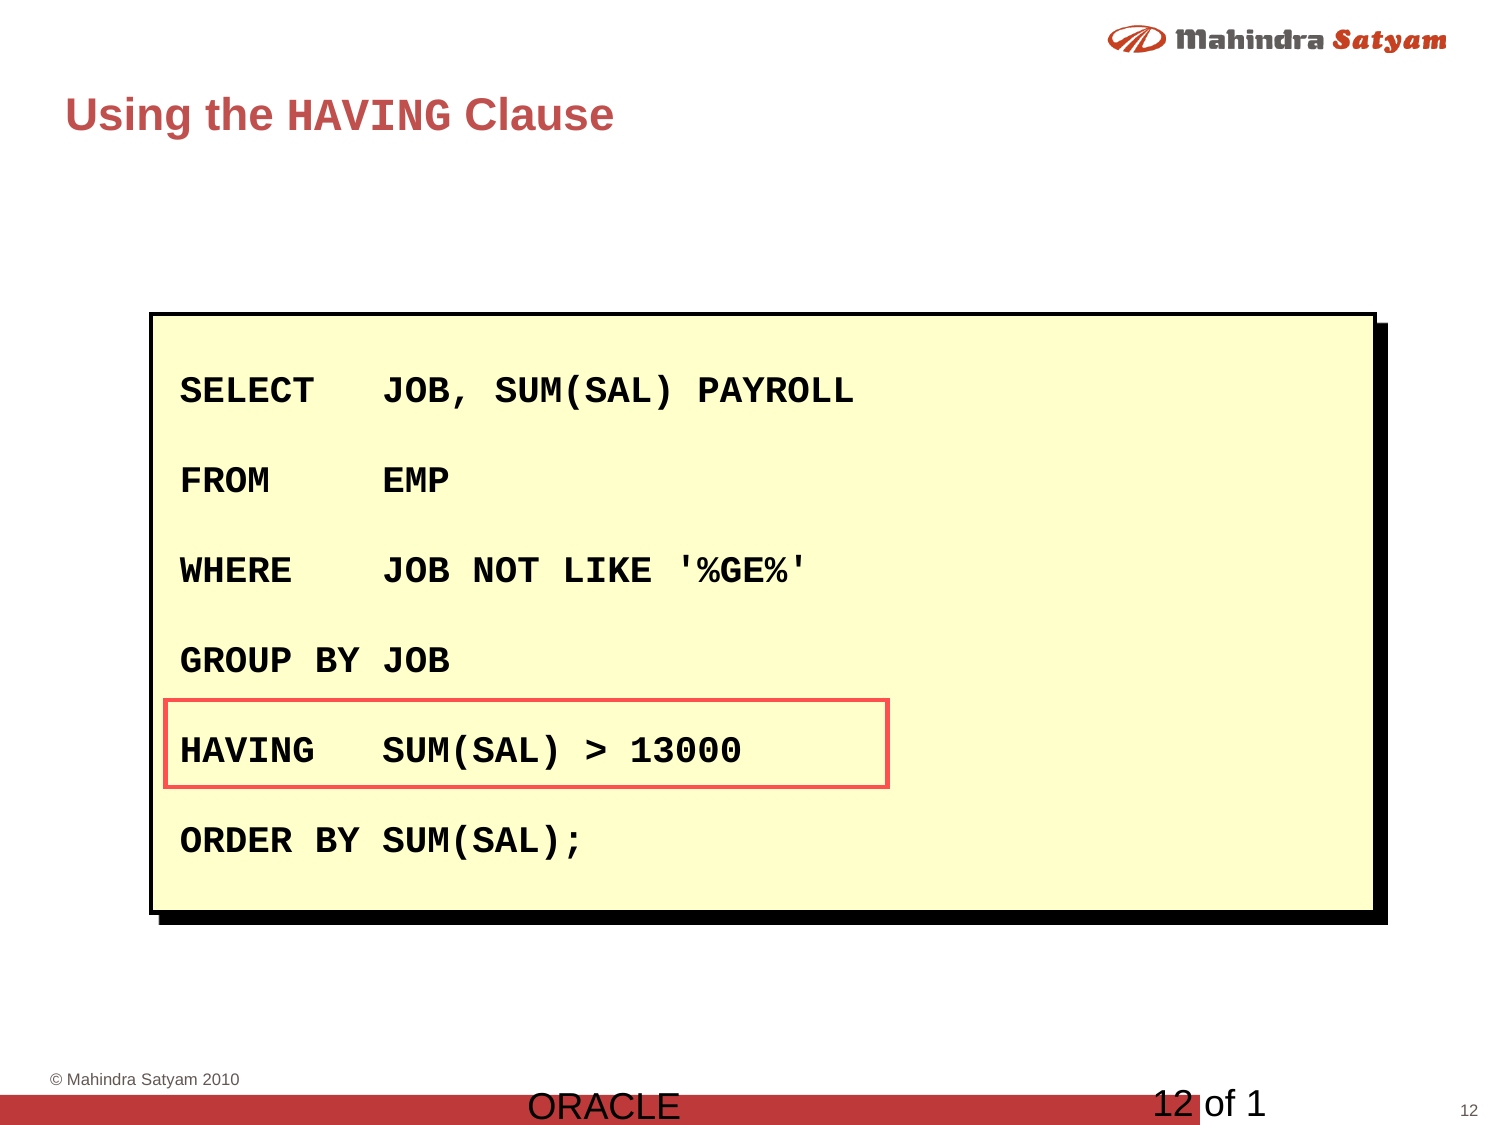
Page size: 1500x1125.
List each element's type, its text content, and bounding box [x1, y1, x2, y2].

picture [1107, 25, 1446, 53]
text_box [165, 699, 888, 788]
text_box SELECT JOB, SUM(SAL) PAYROLL FROM EMP WHERE JOB NOT LIKE '%GE%' GROUP BY JOB HAVING SUM(SAL) > 13000 ORDER BY SUM(SAL); [164, 324, 1388, 900]
text_box [150, 314, 1375, 913]
footer ORACLE [512, 1074, 988, 1116]
title Using the HAVING Clause [49, 76, 1452, 133]
slide_number 12 of 1 [1137, 1071, 1488, 1125]
